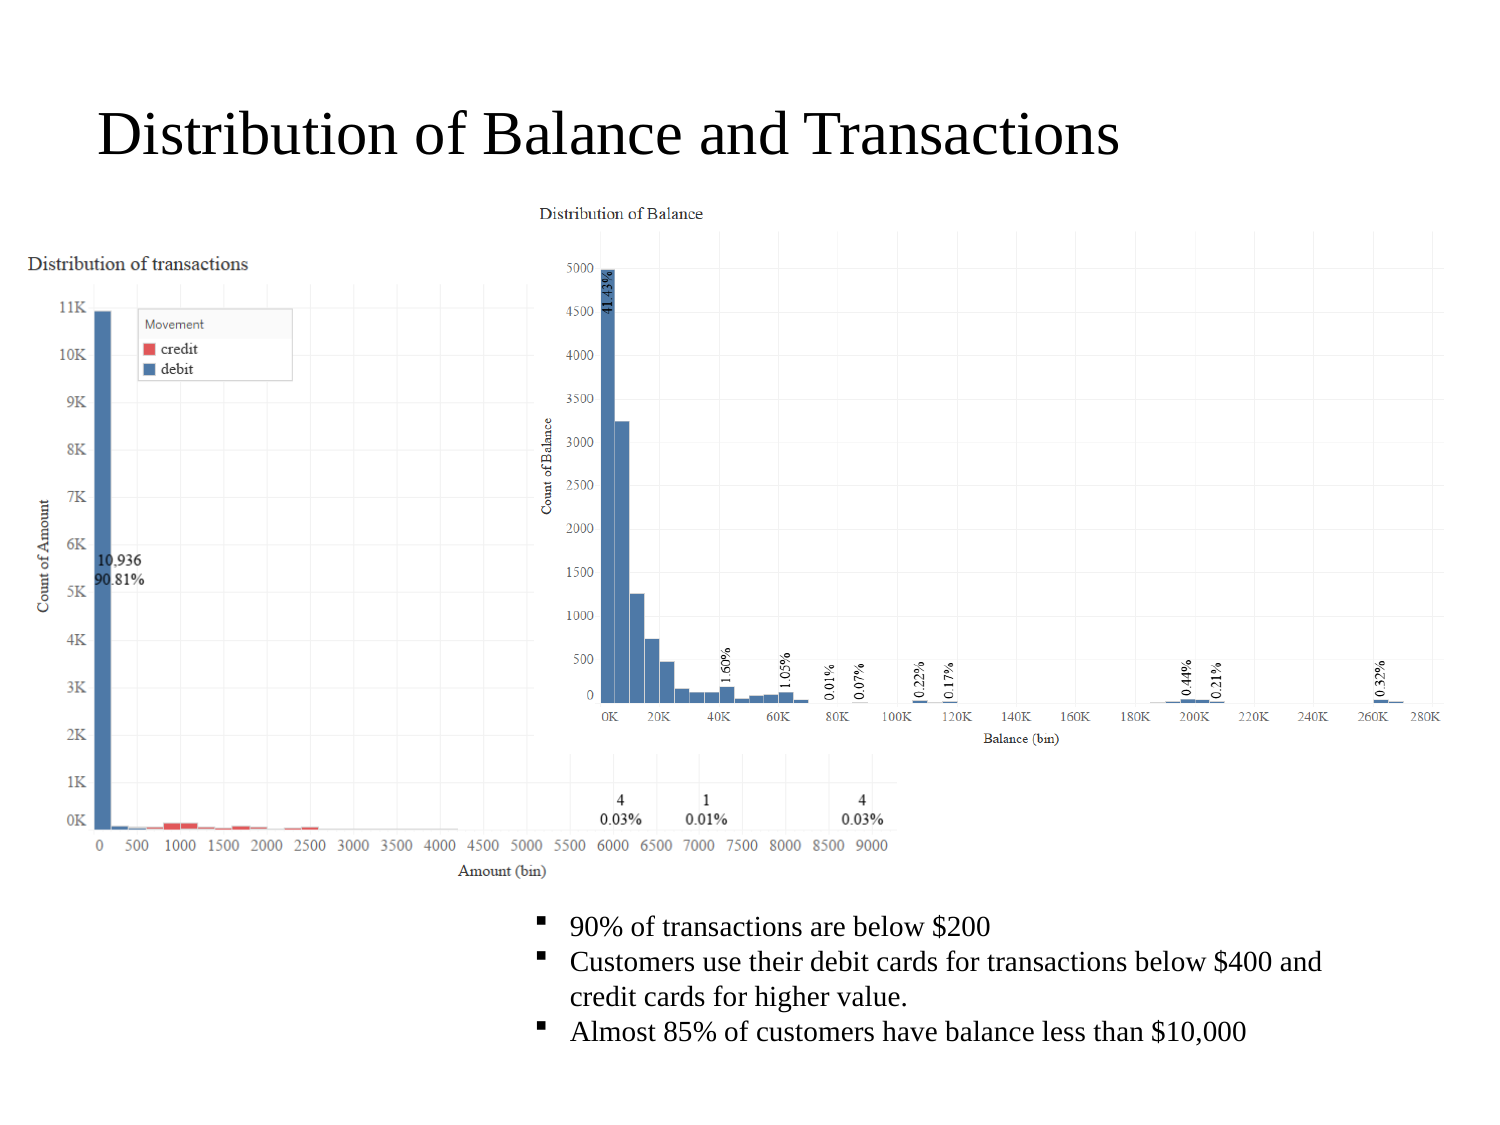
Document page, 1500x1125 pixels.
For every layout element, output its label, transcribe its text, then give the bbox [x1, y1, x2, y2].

title Distribution of Balance and Transactions [82, 52, 1377, 216]
picture [26, 198, 1445, 881]
text_box 90% of transactions are below $200 Customers use their debit cards for transactions below $400 and credit cards for higher value. Almost 85% of customers have balance less than $10,000 [519, 899, 1355, 1055]
